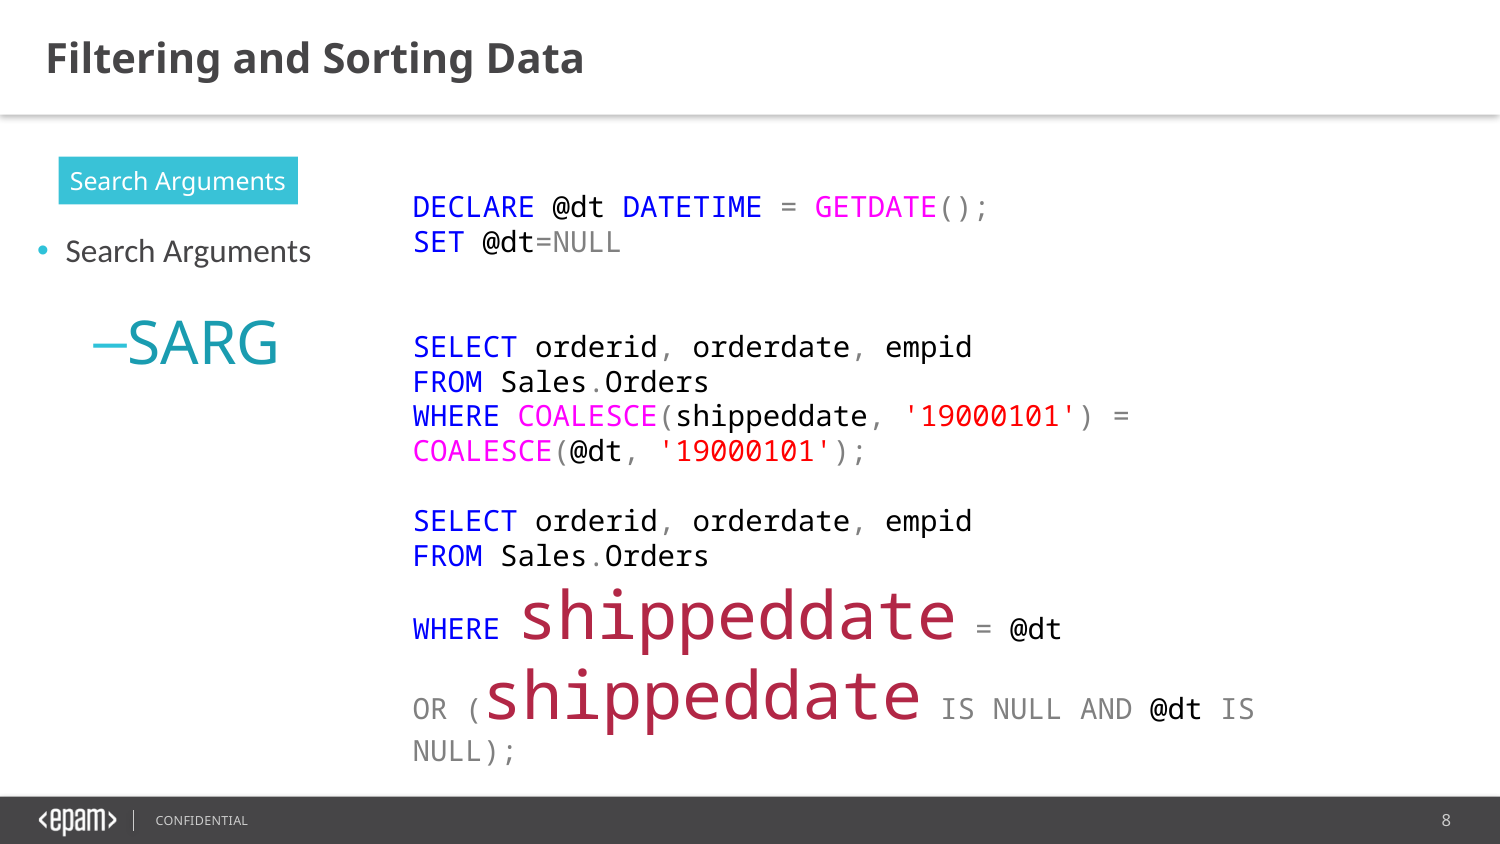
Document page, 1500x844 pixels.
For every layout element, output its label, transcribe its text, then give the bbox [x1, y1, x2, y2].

text_box Search Arguments [58, 156, 298, 205]
list Filtering and Sorting Data [0, 0, 1500, 115]
picture [38, 808, 117, 837]
text_box DECLARE @dt DATETIME = GETDATE(); SET @dt=NULL SELECT orderid, orderdate, empid FROM Sales.Orders WHERE COALESCE(shippeddate, '19000101') = COALESCE(@dt, '19000101'); SELECT orderid, orderdate, empid FROM Sales.Orders WHERE shippeddate = @dt OR (shippeddate IS NULL AND @dt IS NULL); [398, 180, 1390, 775]
text_box Search Arguments SARG [22, 218, 398, 758]
